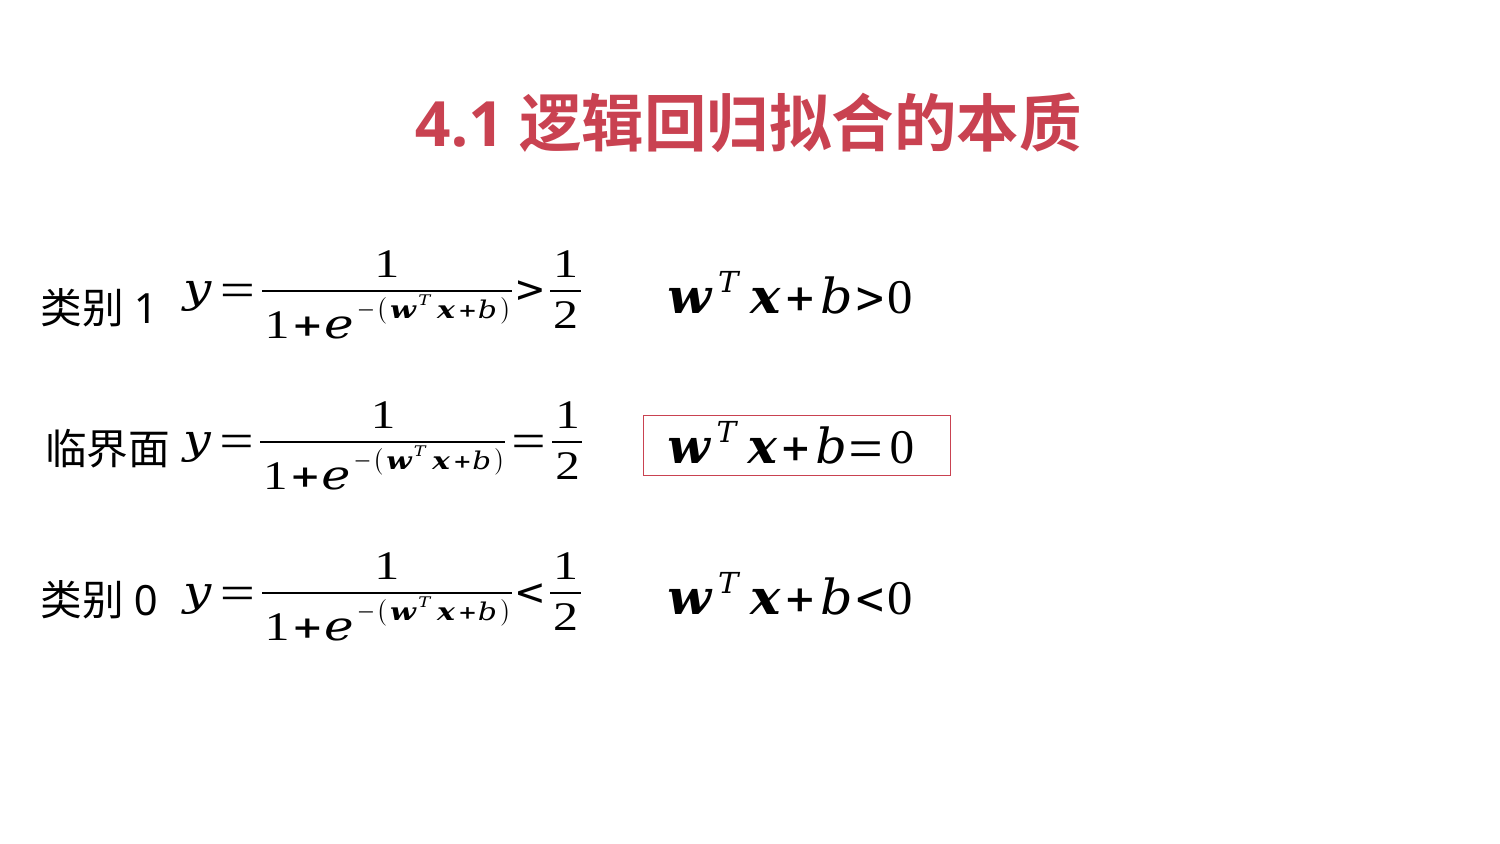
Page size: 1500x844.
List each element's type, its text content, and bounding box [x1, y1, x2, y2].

text_box 类别1 [25, 274, 173, 339]
text_box 4.1逻辑回归拟合的本质 [399, 76, 1097, 167]
text_box 临界面 [30, 415, 186, 481]
text_box 类别0 [25, 566, 173, 632]
text_box [643, 415, 951, 476]
